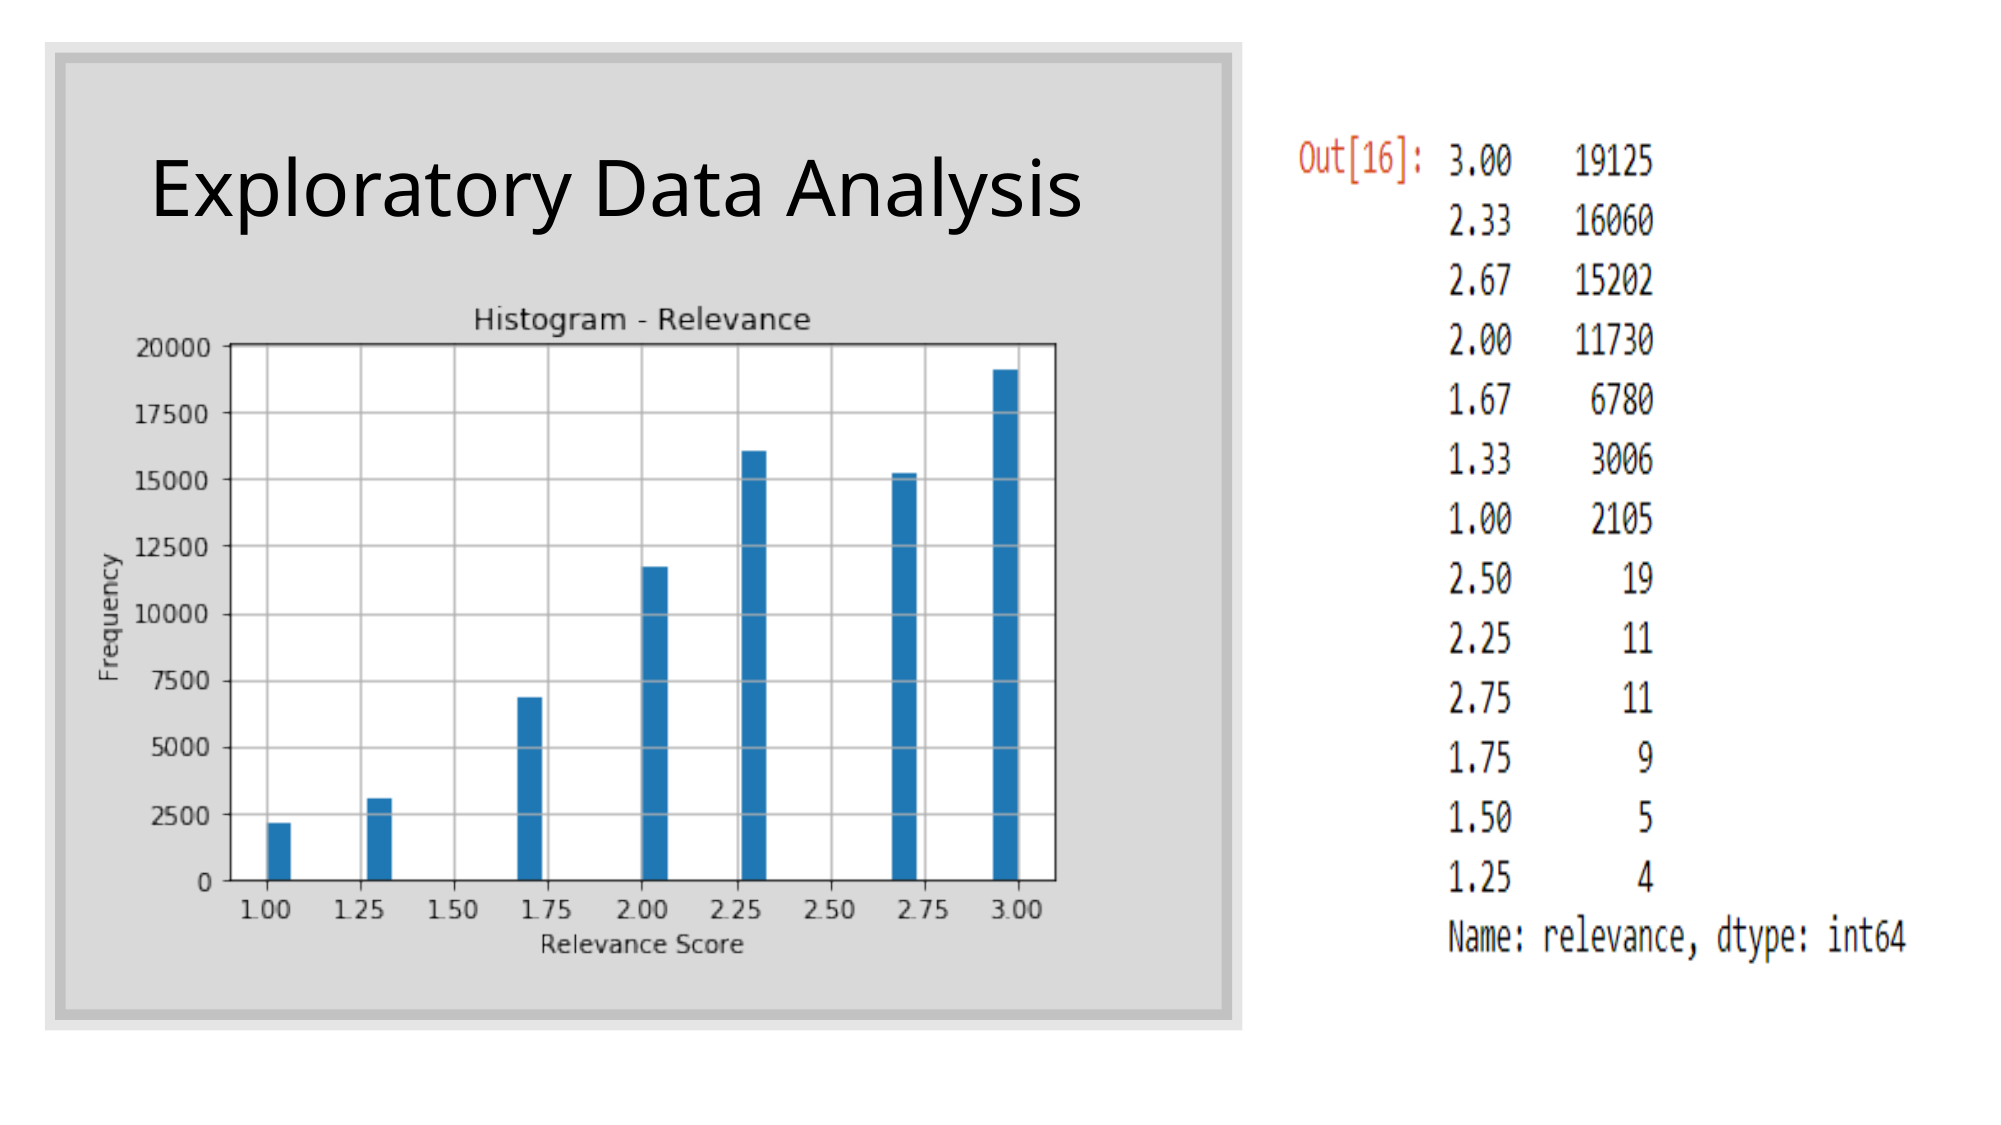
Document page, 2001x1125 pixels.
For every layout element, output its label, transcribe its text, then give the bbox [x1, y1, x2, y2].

picture [1284, 111, 1948, 998]
text_box [54, 52, 1233, 1021]
title Exploratory Data Analysis [134, 103, 1153, 279]
picture [82, 289, 1080, 974]
